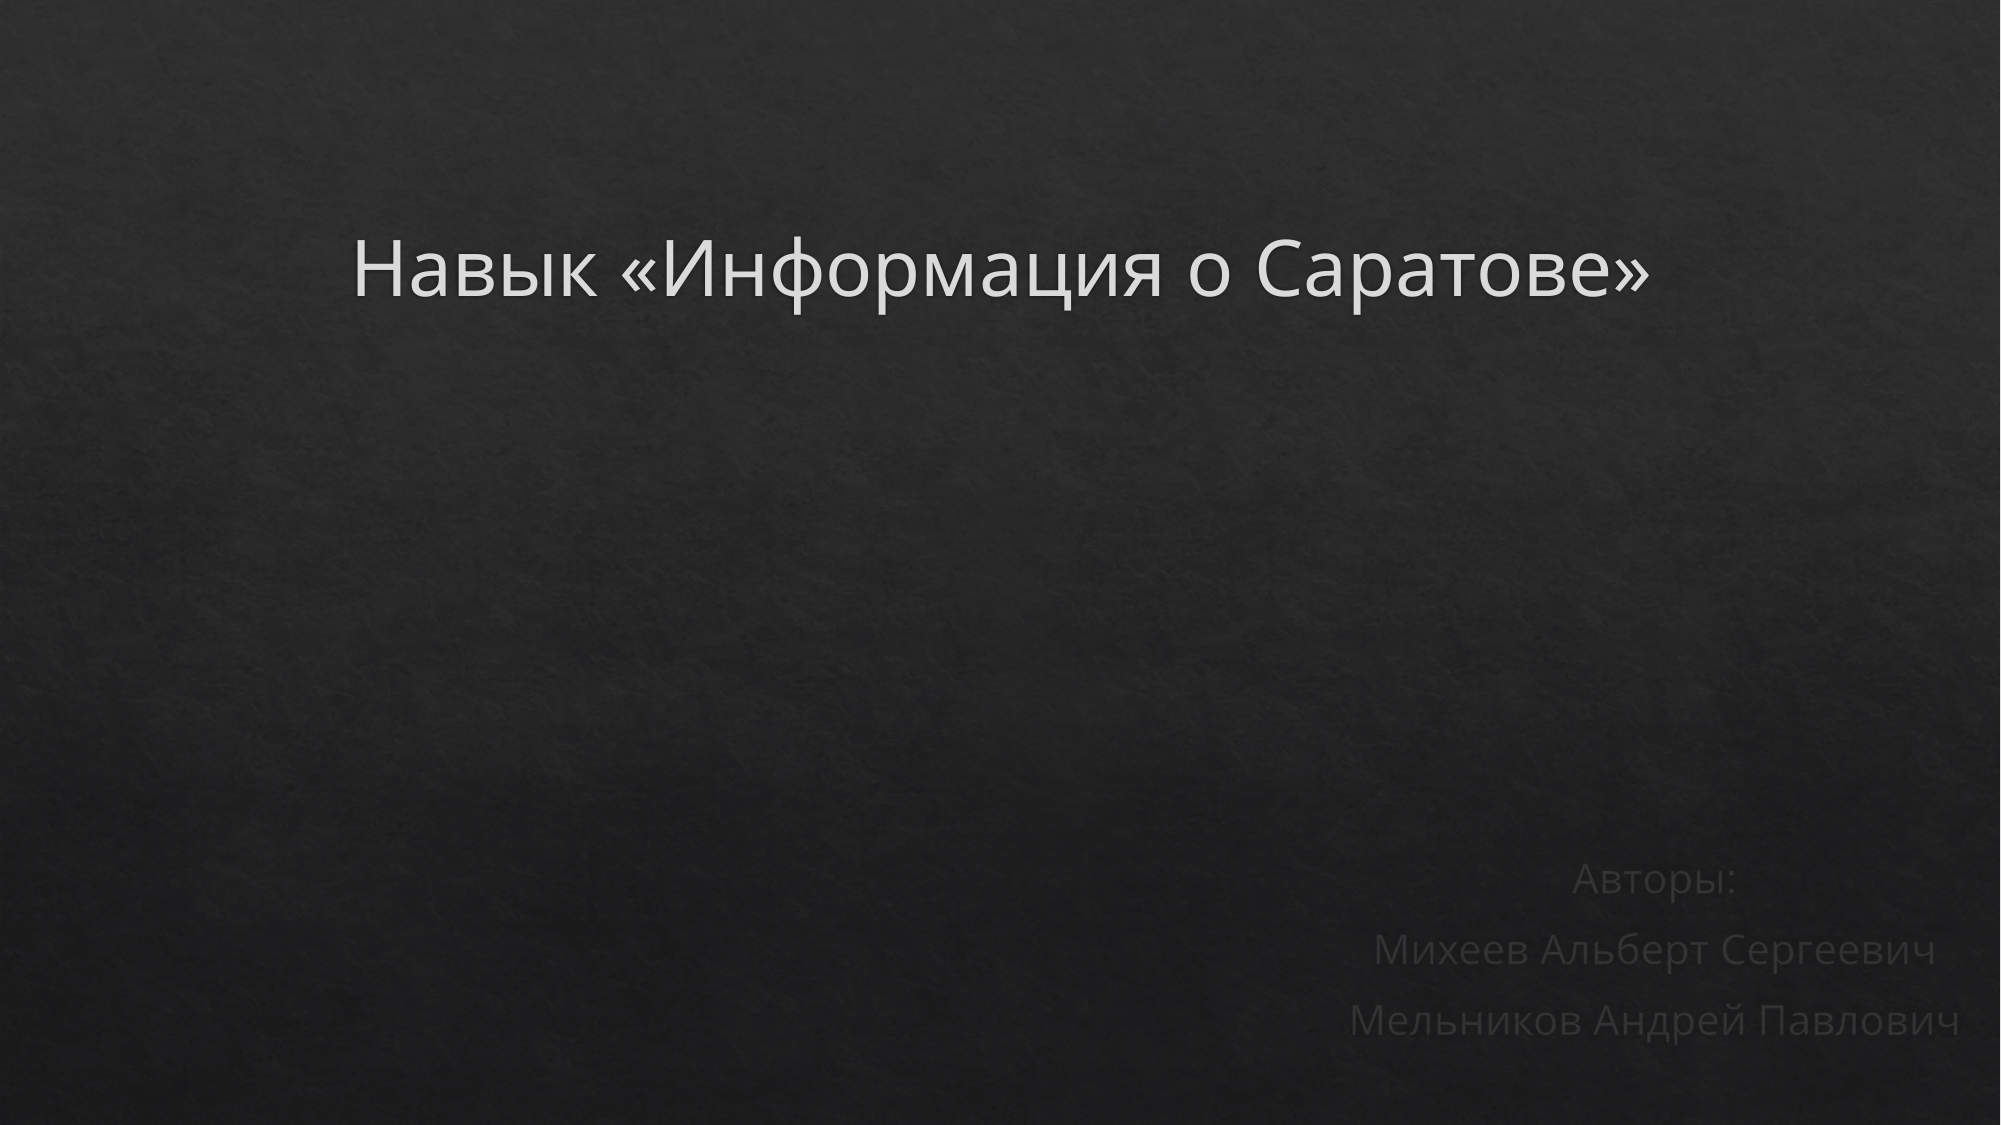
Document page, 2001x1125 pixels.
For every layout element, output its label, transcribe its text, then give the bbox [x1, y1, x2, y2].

title Навык «Информация о Саратове» [325, 126, 1678, 321]
subtitle Авторы: Михеев Альберт Сергеевич Мельников Андрей Павлович [1117, 844, 2000, 1080]
